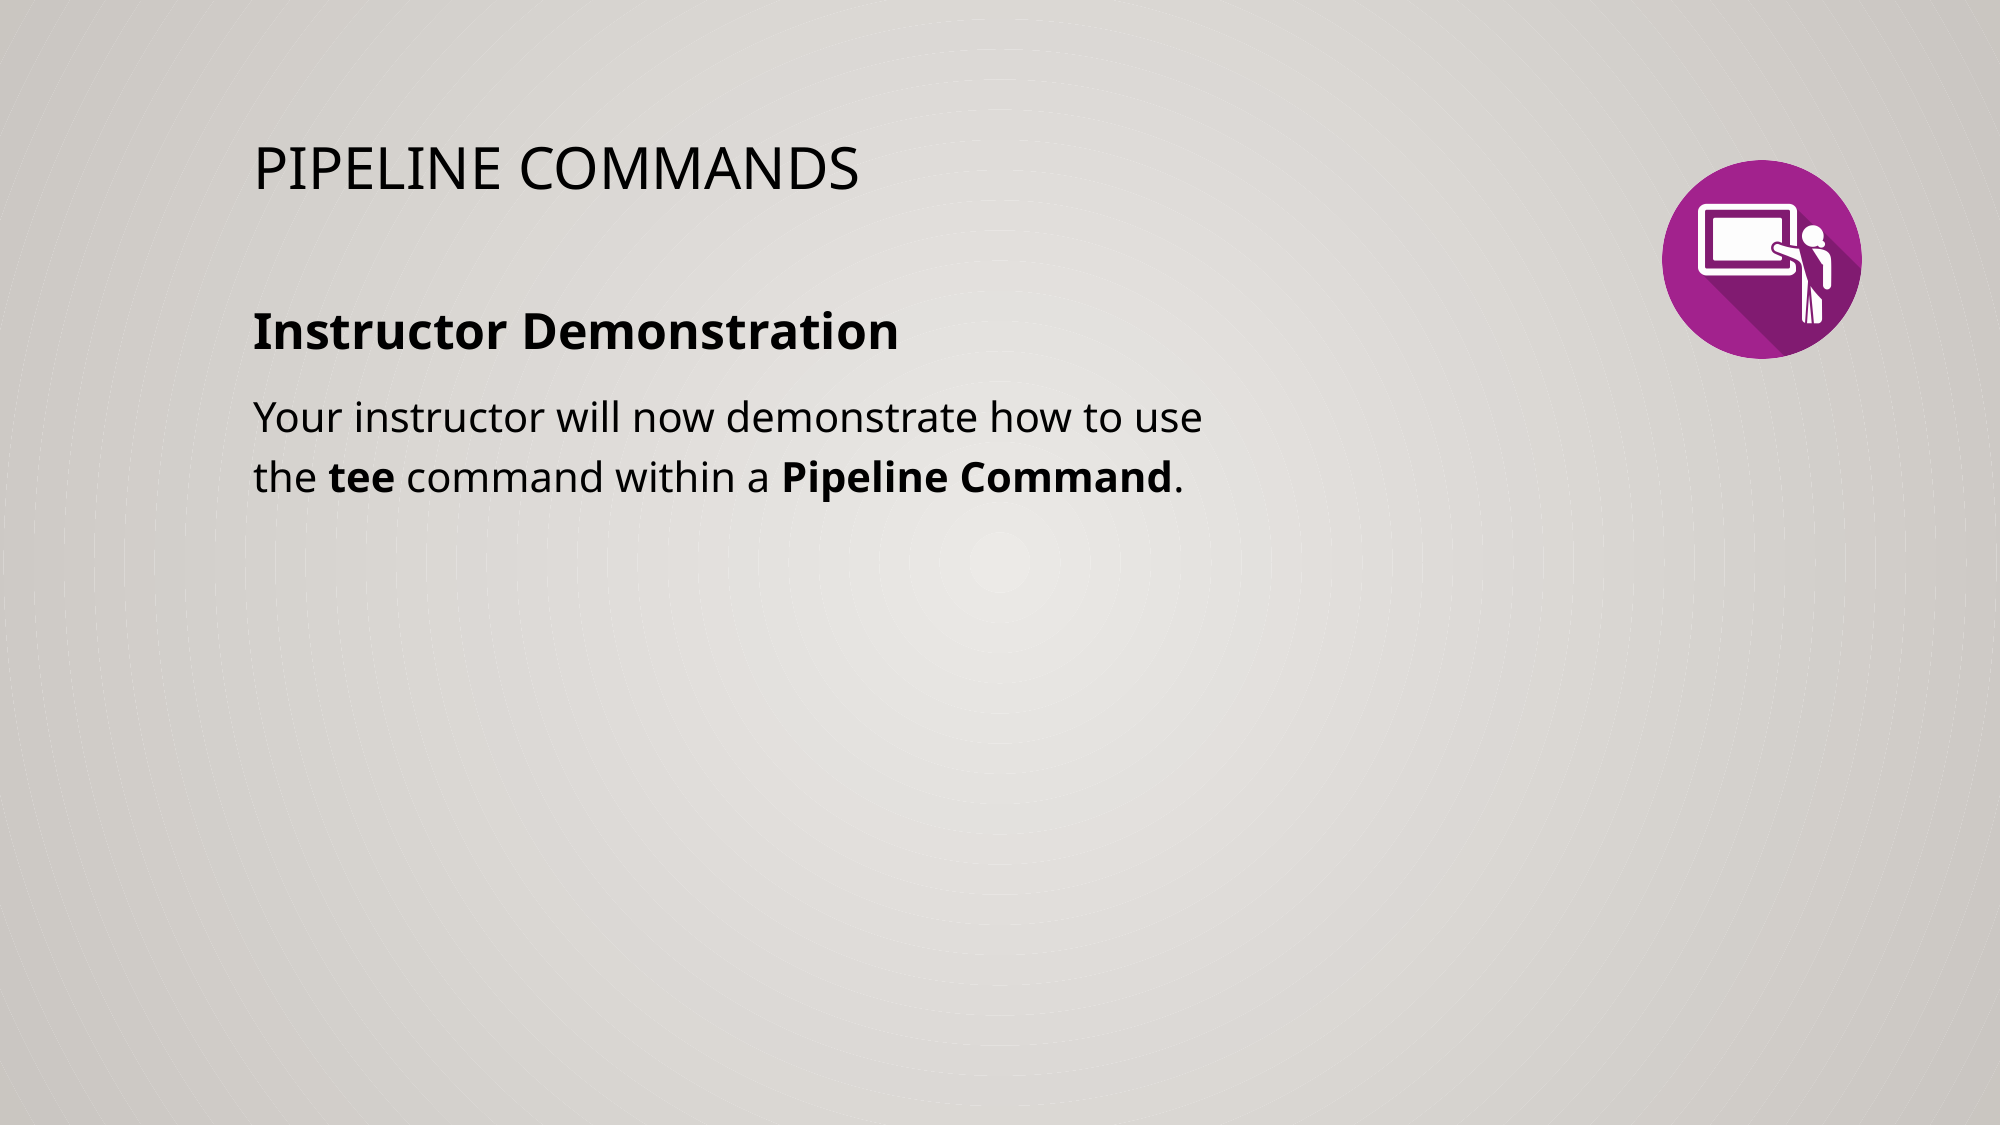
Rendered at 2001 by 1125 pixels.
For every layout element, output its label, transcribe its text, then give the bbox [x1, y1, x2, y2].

picture [1662, 159, 1862, 359]
title Pipeline commands [238, 131, 1814, 305]
list Instructor Demonstration Your instructor will now demonstrate how to use the tee command within a Pipeline Command. [238, 279, 1619, 1061]
